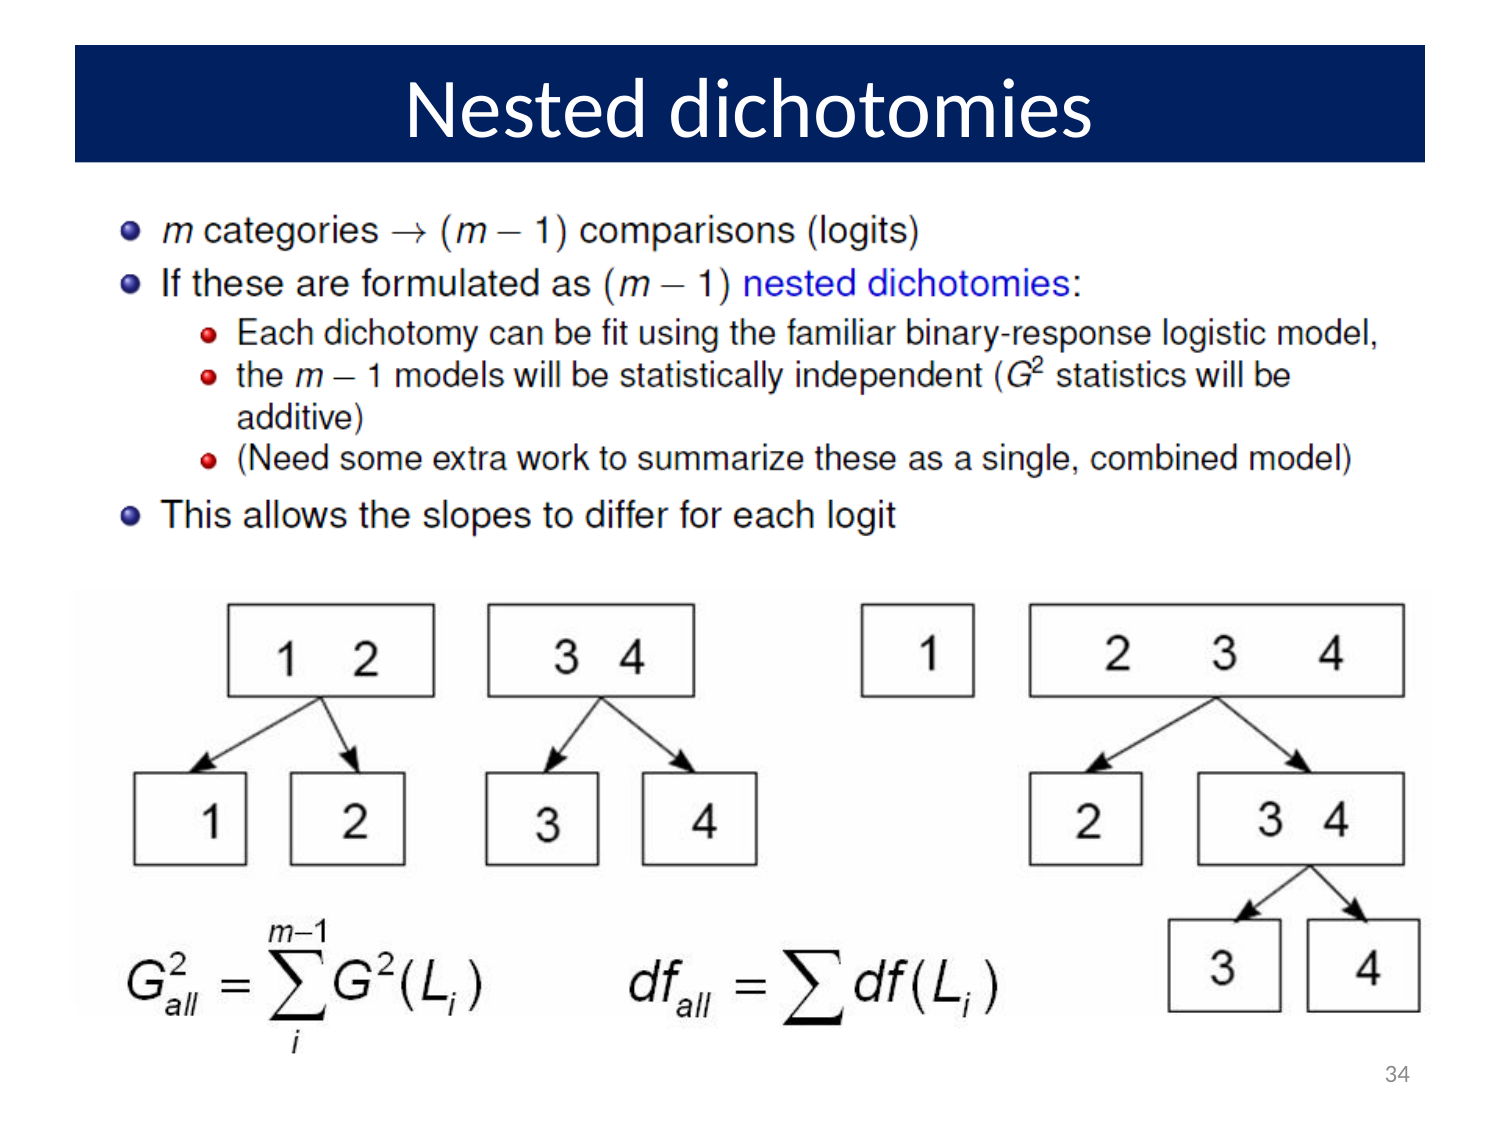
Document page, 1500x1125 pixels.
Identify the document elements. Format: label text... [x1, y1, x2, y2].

picture [67, 590, 1433, 1063]
title Nested dichotomies [75, 45, 1425, 163]
picture [79, 212, 1421, 547]
slide_number 34 [1074, 1071, 1425, 1103]
